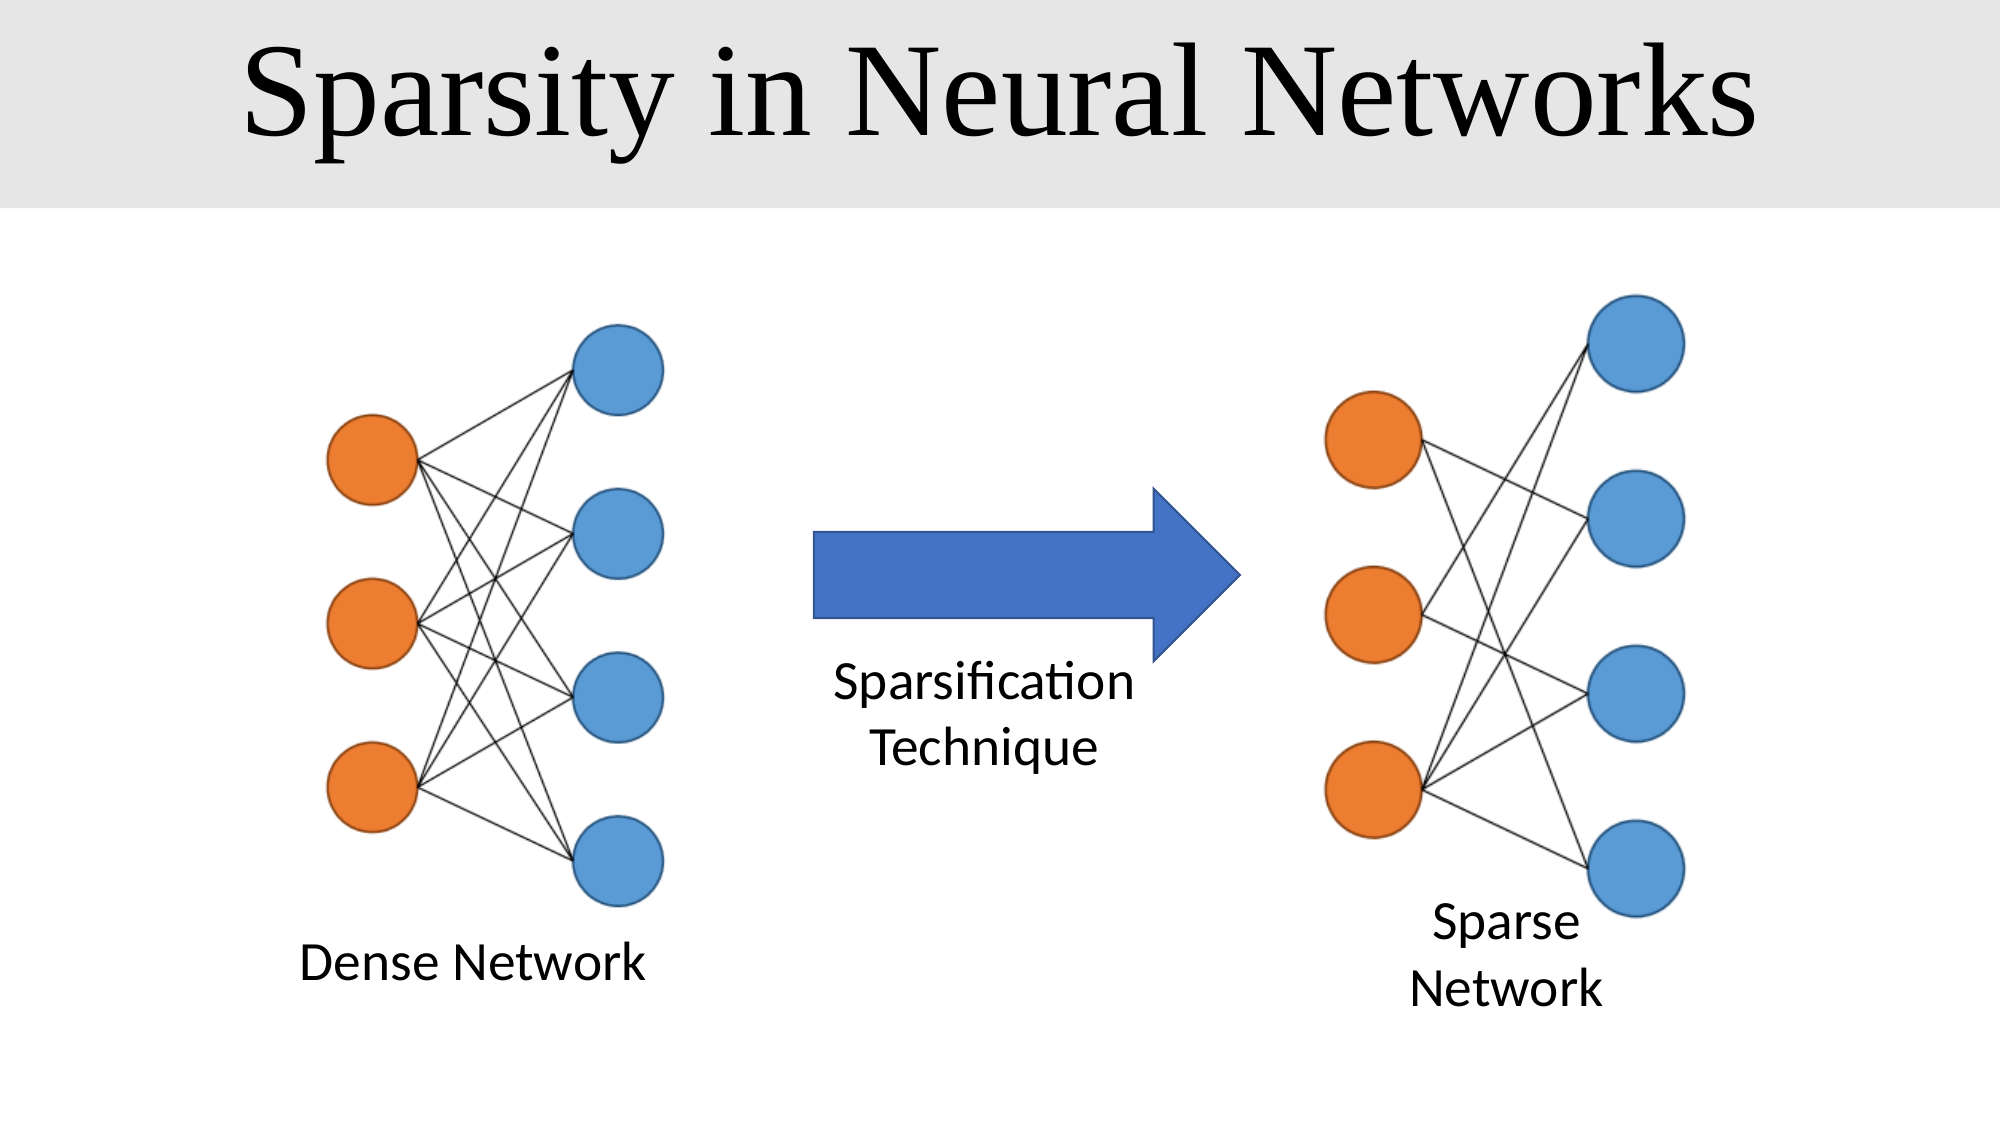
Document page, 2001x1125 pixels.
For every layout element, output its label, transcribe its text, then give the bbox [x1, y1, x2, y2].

text_box Dense Network [284, 917, 714, 1000]
picture [1292, 240, 1722, 1032]
text_box Sparsification Technique [781, 636, 1188, 785]
picture [296, 229, 703, 964]
title Sparsity in Neural Networks [0, 0, 2000, 209]
text_box [812, 486, 1242, 636]
